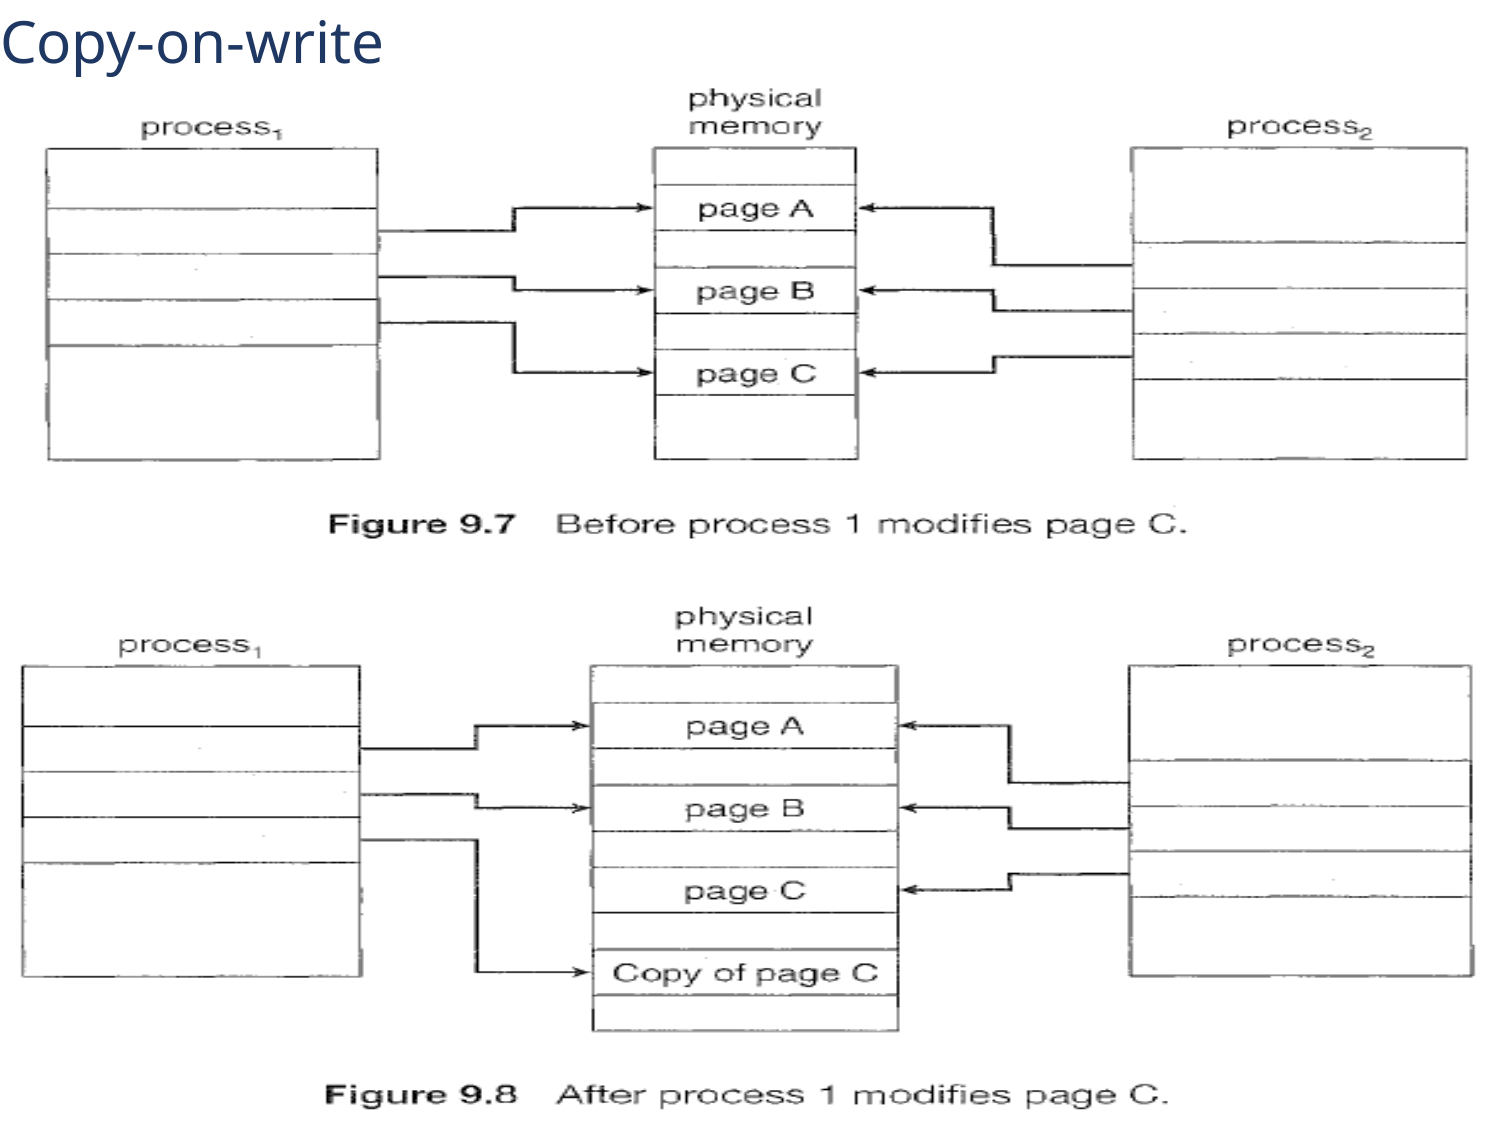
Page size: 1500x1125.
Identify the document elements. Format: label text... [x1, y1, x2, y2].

title Copy-on-write [0, 5, 1500, 76]
picture [0, 84, 1500, 545]
picture [0, 596, 1500, 1125]
